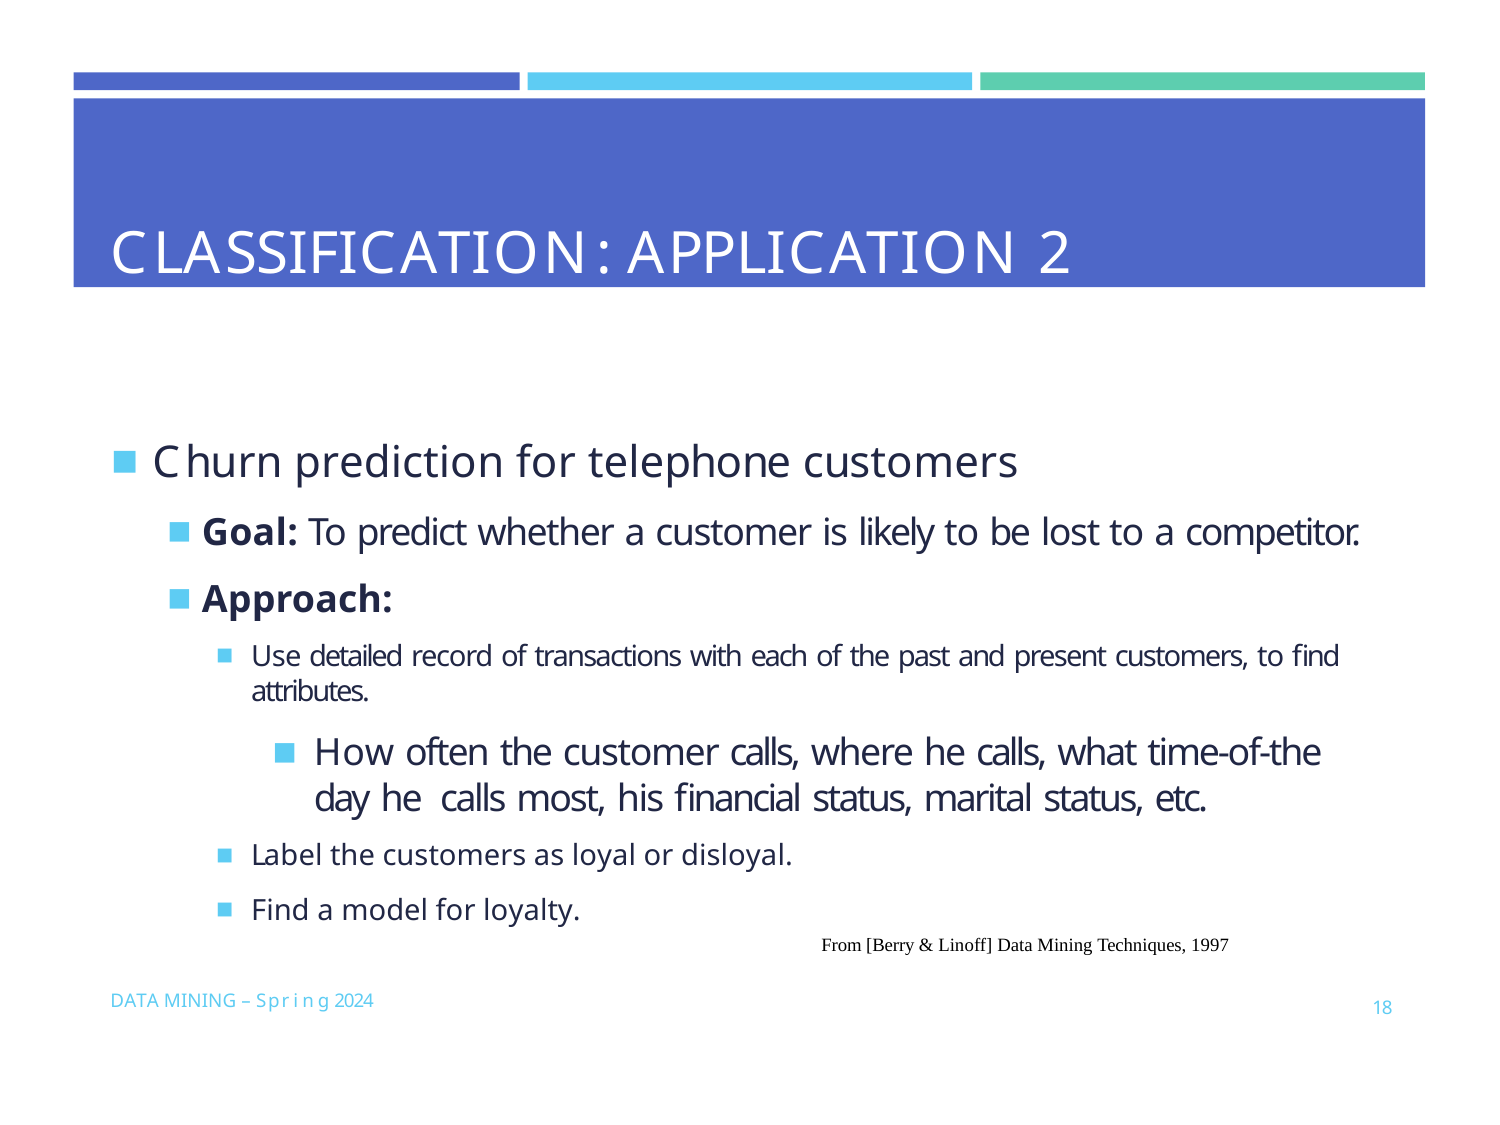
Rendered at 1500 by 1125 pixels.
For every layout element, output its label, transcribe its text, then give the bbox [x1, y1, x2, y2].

text_box Churn prediction for telephone customers Goal: To predict whether a customer is likely to be lost to a competitor. Approach: Use detailed record of transactions with each of the past and present customers, to find attributes. How often the customer calls, where he calls, what time-of-the day he calls most, his financial status, marital status, etc. Label the customers as loyal or disloyal. Find a model for loyalty. From [Berry & Linoff] Data Mining Techniques, 1997 [108, 405, 1383, 956]
slide_number 18 [1365, 995, 1398, 1125]
footer DATA MINING – S p r i n g 2024 [108, 987, 388, 1125]
title CLASSIFICATION: APPLICATION 2 [73, 98, 1426, 288]
